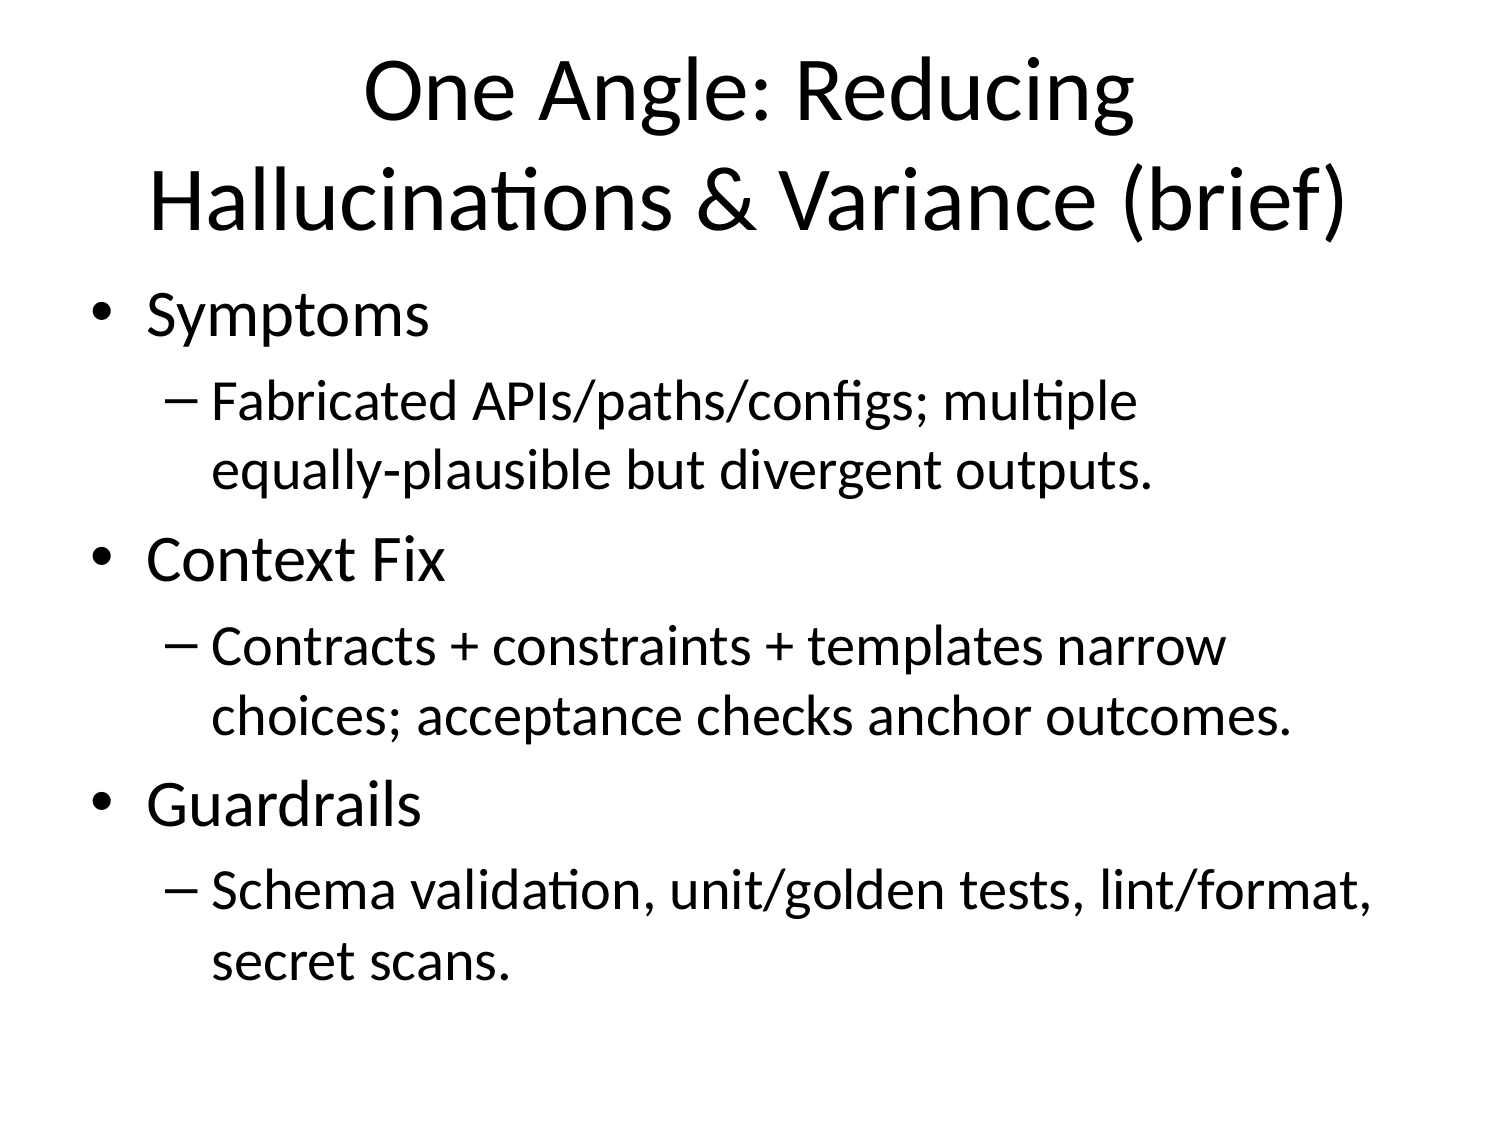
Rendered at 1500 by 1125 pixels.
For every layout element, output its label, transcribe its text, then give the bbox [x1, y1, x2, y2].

list Symptoms Fabricated APIs/paths/configs; multiple equally‑plausible but divergent outputs. Context Fix Contracts + constraints + templates narrow choices; acceptance checks anchor outcomes. Guardrails Schema validation, unit/golden tests, lint/format, secret scans. [75, 262, 1425, 1005]
title One Angle: Reducing Hallucinations & Variance (brief) [75, 45, 1425, 233]
